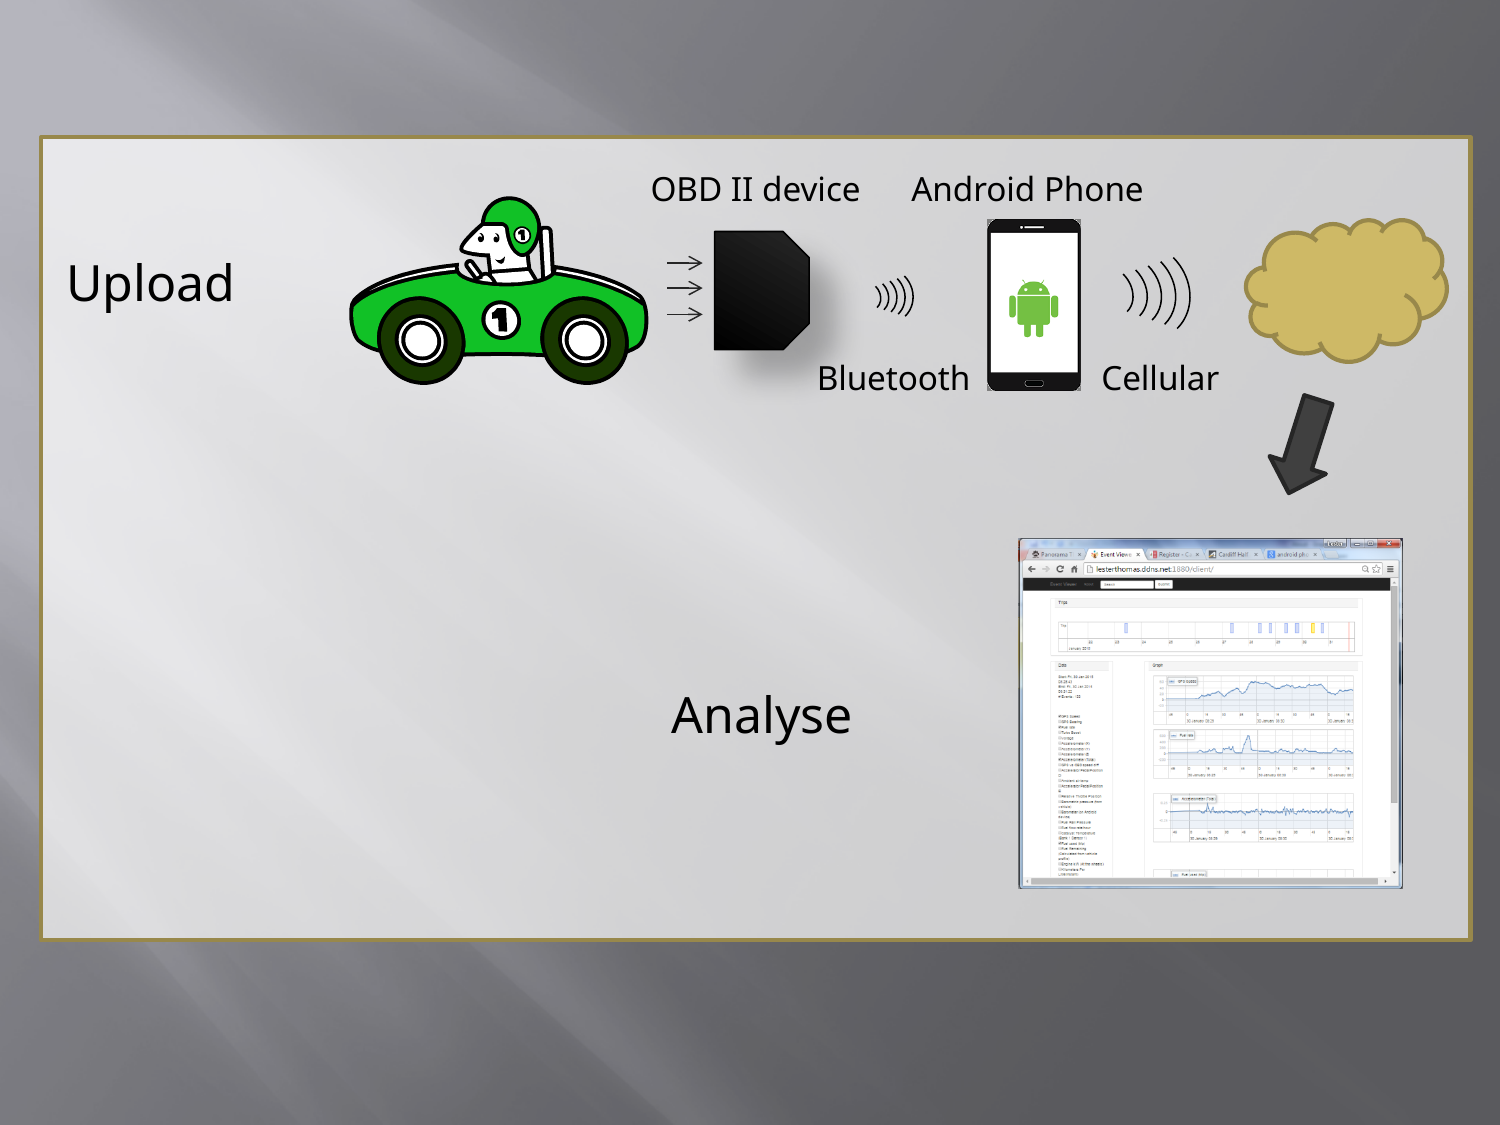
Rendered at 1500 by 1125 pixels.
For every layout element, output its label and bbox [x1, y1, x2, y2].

text_box [39, 135, 1473, 942]
text_box [64, 160, 1448, 889]
